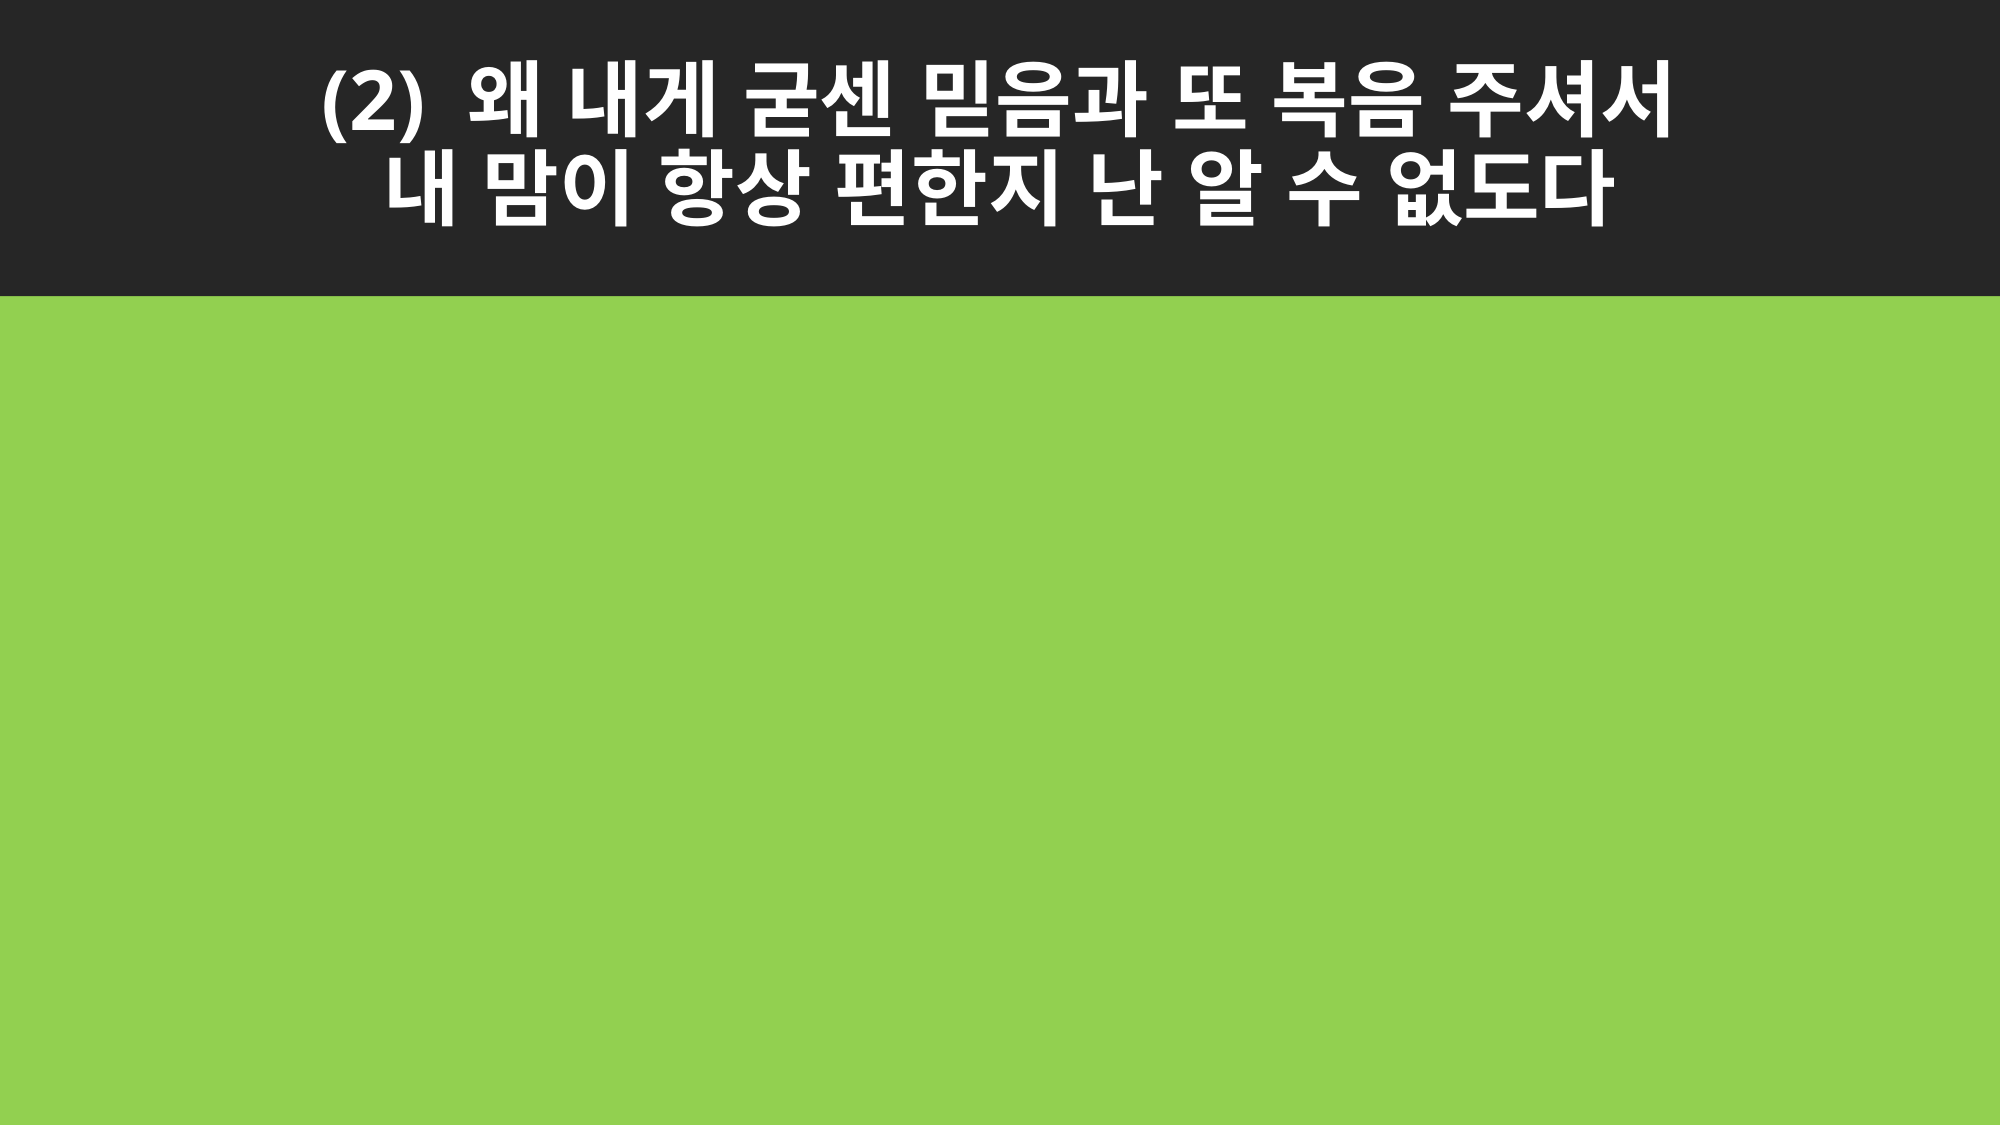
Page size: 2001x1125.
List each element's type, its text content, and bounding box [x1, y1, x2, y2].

title (2) 왜 내게 굳센 믿음과 또 복음 주셔서 내 맘이 항상 편한지 난 알 수 없도다 [0, 0, 2000, 297]
